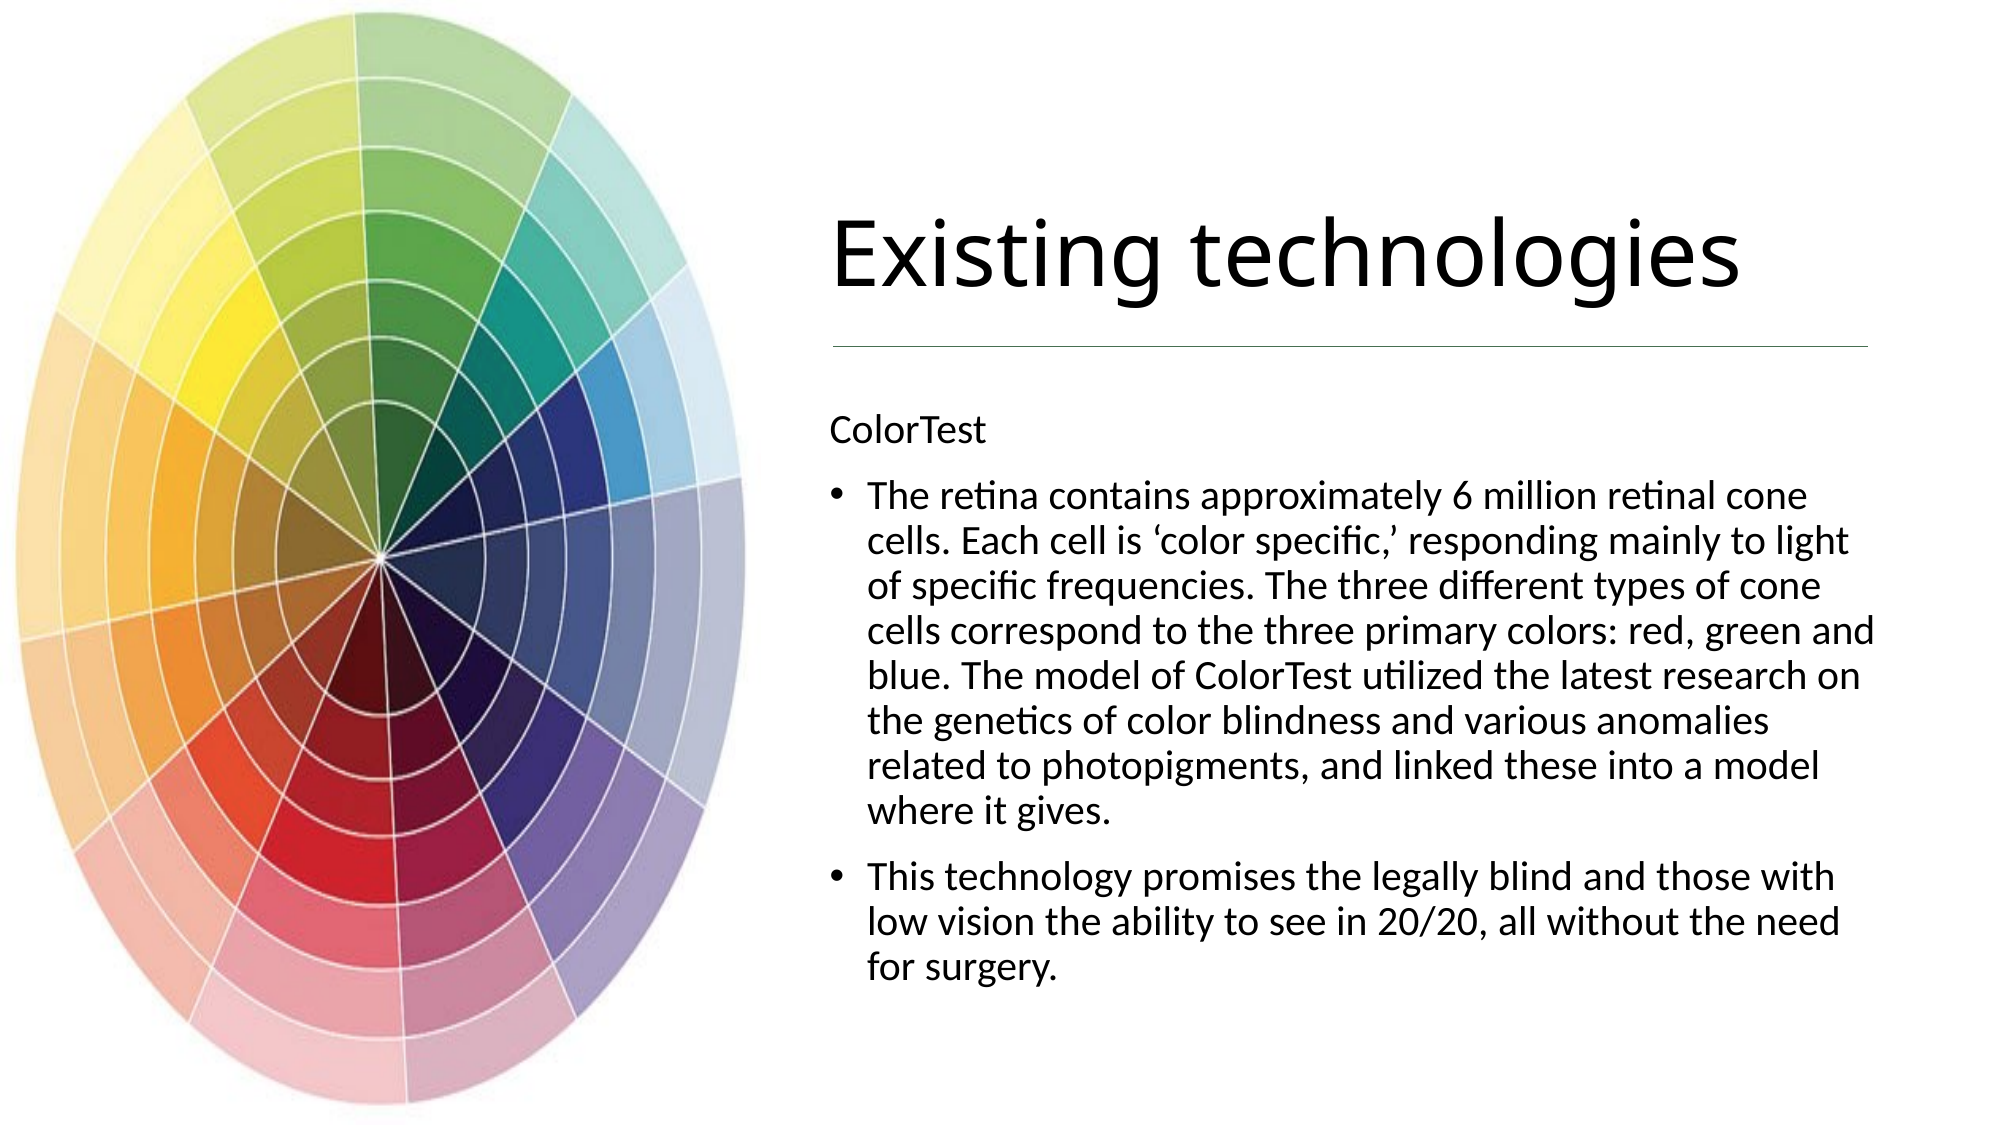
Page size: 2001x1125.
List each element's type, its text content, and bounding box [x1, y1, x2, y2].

title Existing technologies [814, 103, 1895, 315]
picture [0, 0, 761, 1125]
list ColorTest The retina contains approximately 6 million retinal cone cells. Each cell is ‘color specific,’ responding mainly to light of specific frequencies. The three different types of cone cells correspond to the three primary colors: red, green and blue. The model of ColorTest utilized the latest research on the genetics of color blindness and various anomalies related to photopigments, and linked these into a model where it gives. This technology promises the legally blind and those with low vision the ability to see in 20/20, all without the need for surgery. [814, 399, 1895, 1021]
